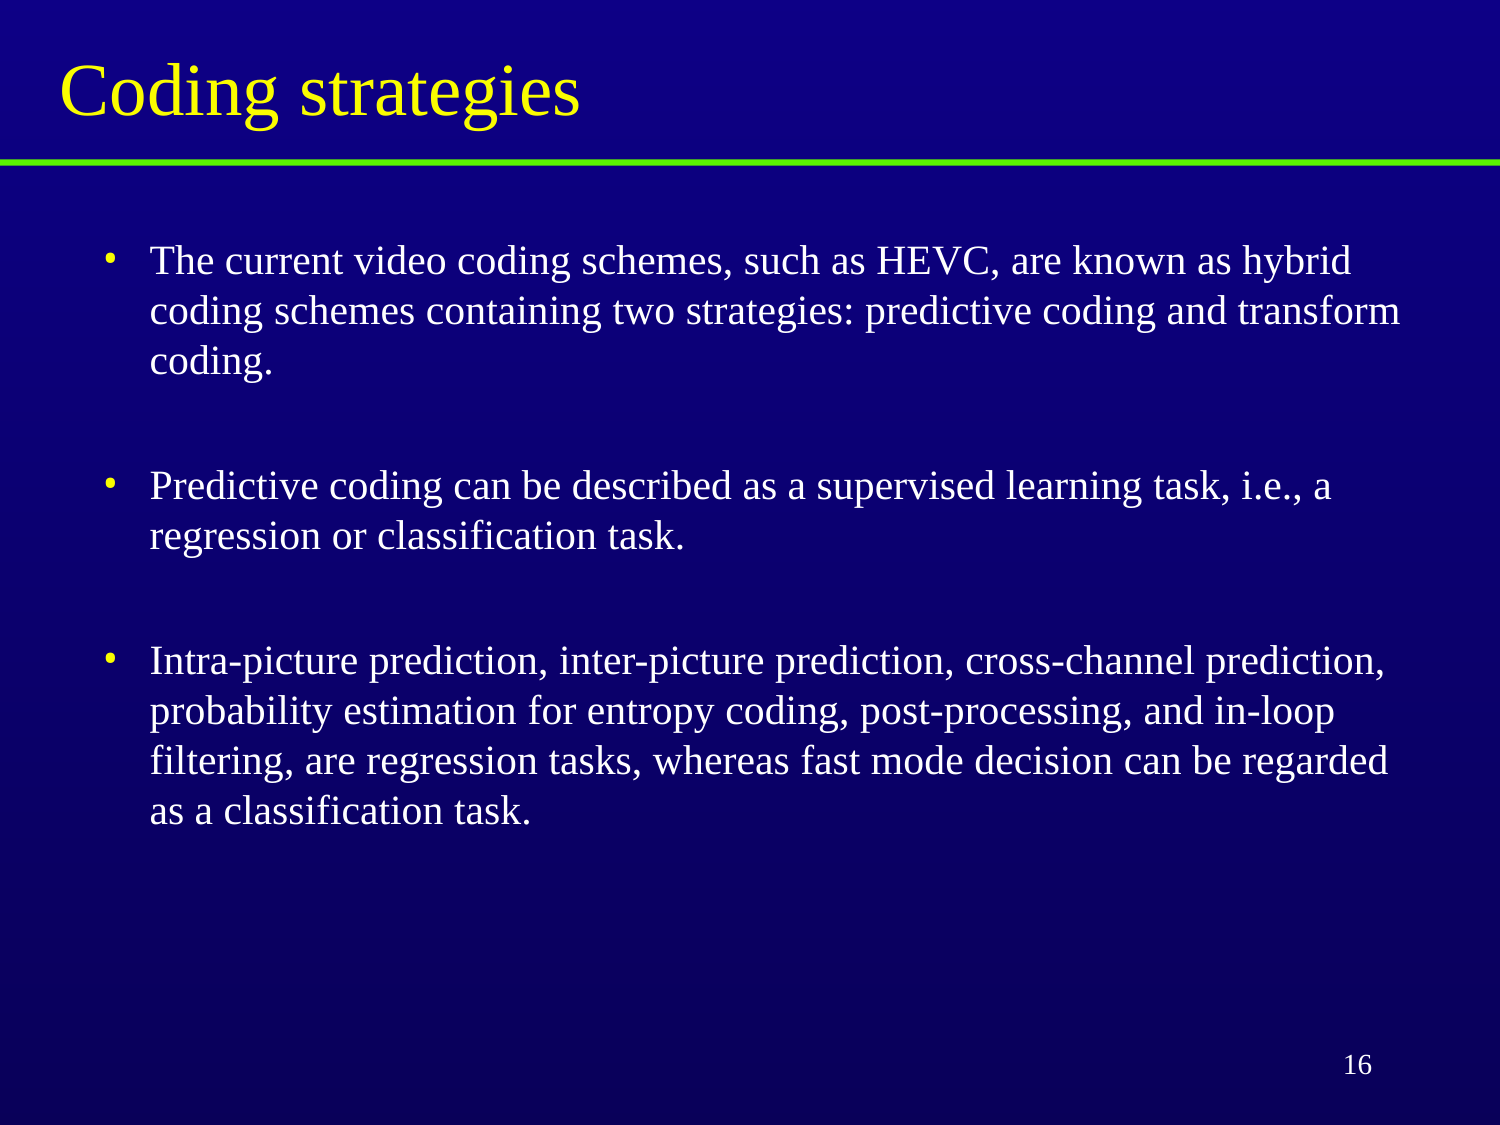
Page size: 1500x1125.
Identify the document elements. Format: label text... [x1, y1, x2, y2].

list The current video coding schemes, such as HEVC, are known as hybrid coding schemes containing two strategies: predictive coding and transform coding. Predictive coding can be described as a supervised learning task, i.e., a regression or classification task. Intra-picture prediction, inter-picture prediction, cross-channel prediction, probability estimation for entropy coding, post-processing, and in-loop filtering, are regression tasks, whereas fast mode decision can be regarded as a classification task. [87, 224, 1430, 1002]
title Coding strategies [44, 46, 1500, 136]
slide_number 16 [1074, 1024, 1388, 1101]
